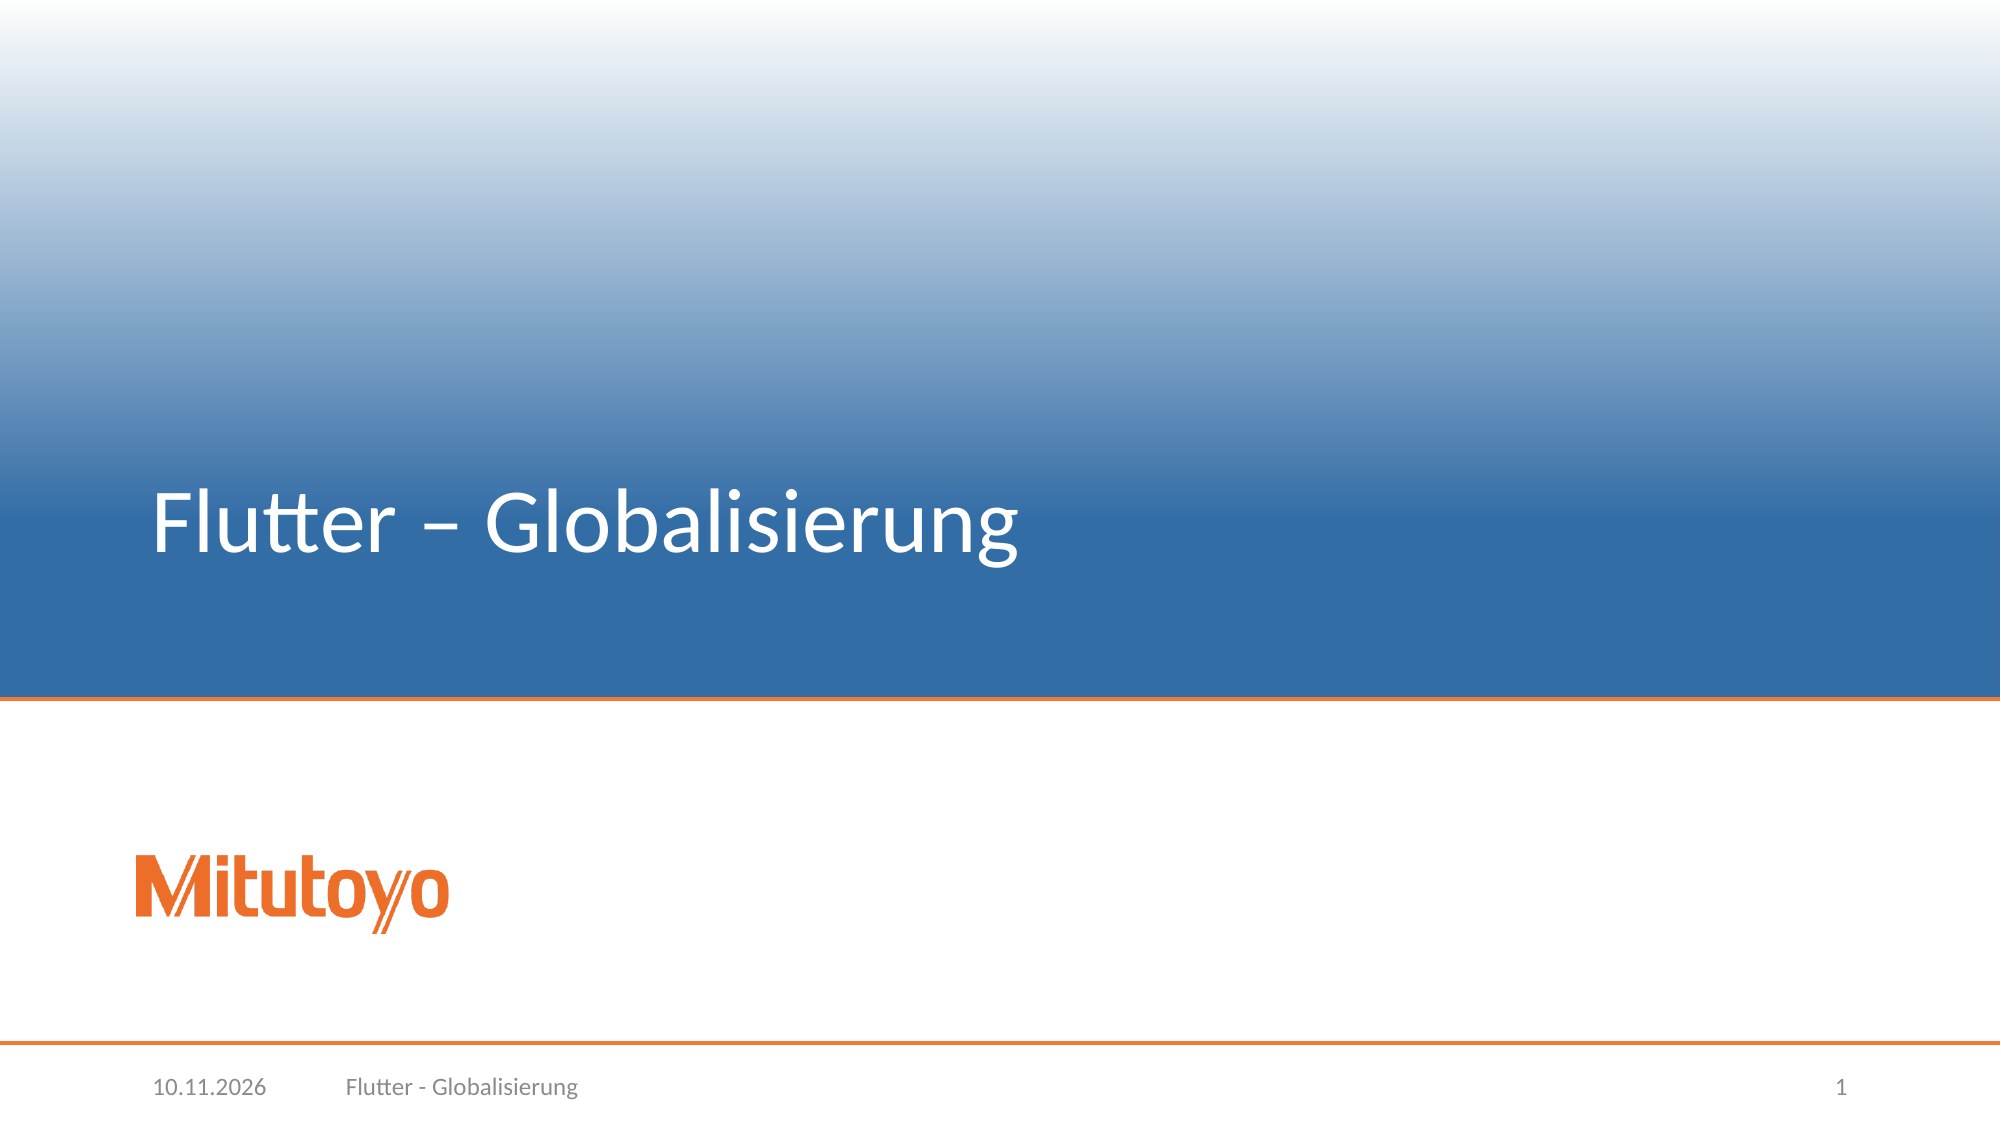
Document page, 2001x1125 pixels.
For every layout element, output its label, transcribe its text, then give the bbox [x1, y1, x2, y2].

footer Flutter - Globalisierung [330, 1055, 1721, 1116]
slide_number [137, 1055, 313, 1116]
title Flutter – Globalisierung [136, 314, 1863, 580]
picture [136, 855, 450, 934]
slide_number 1 [1743, 1055, 1863, 1116]
